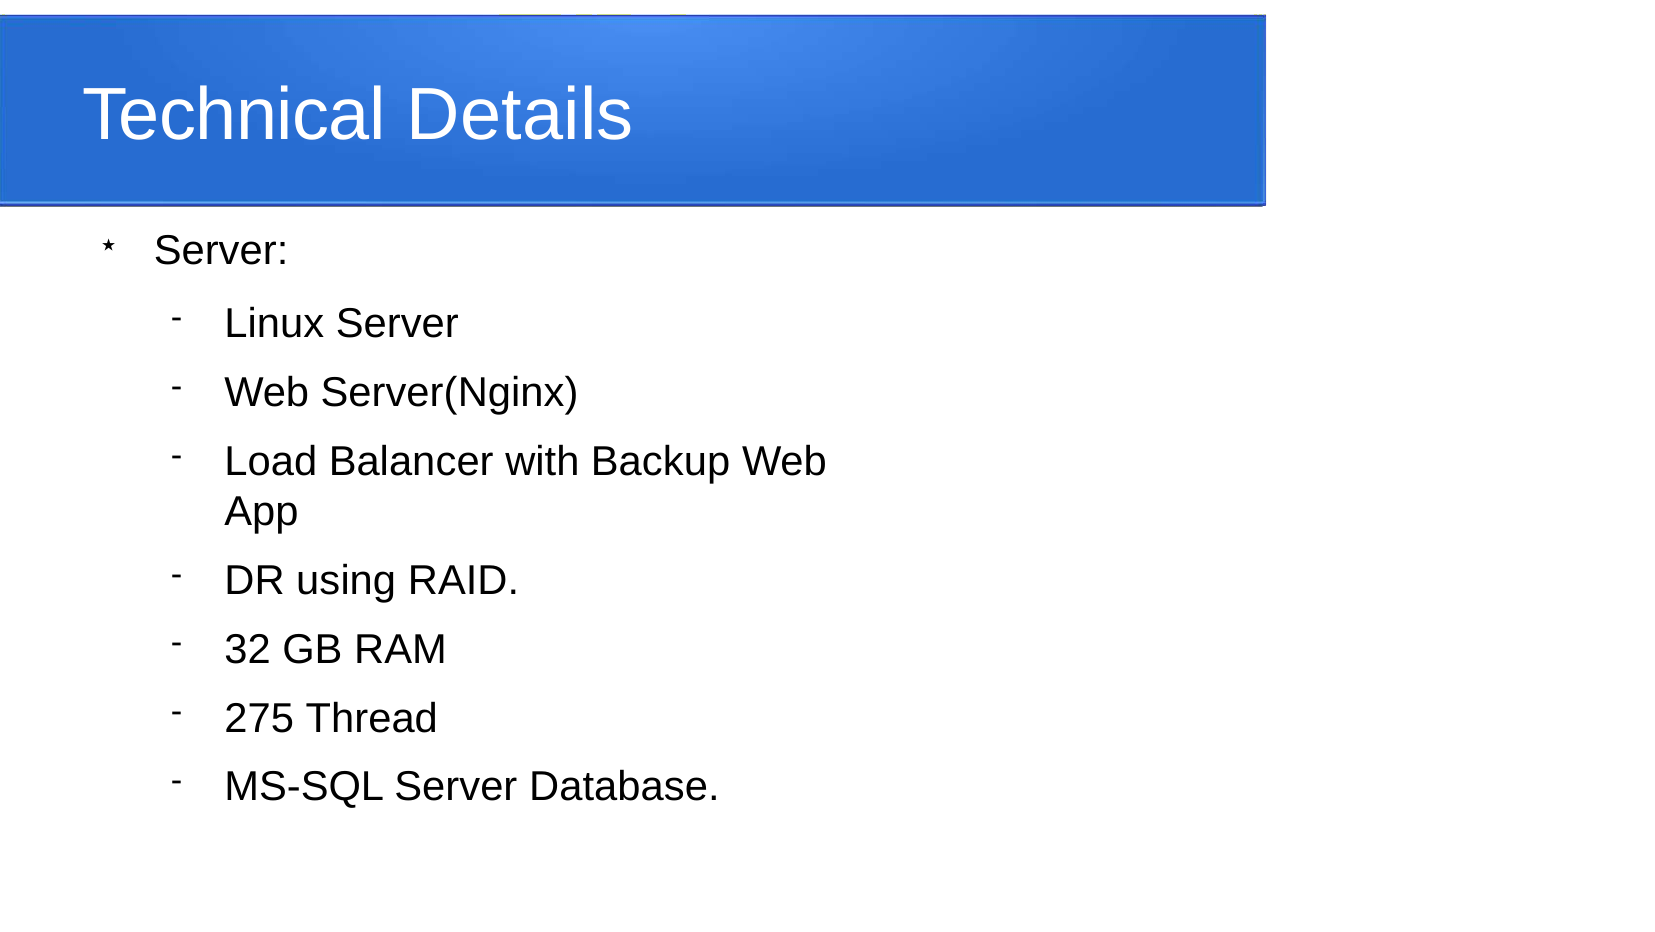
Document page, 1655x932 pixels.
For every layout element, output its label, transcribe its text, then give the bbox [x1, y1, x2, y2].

text_box Server: Linux Server Web Server(Nginx) Load Balancer with Backup Web App DR using RAID. 32 GB RAM 275 Thread MS-SQL Server Database. [98, 198, 911, 810]
picture [0, 14, 1267, 207]
title Technical Details [80, 63, 643, 222]
